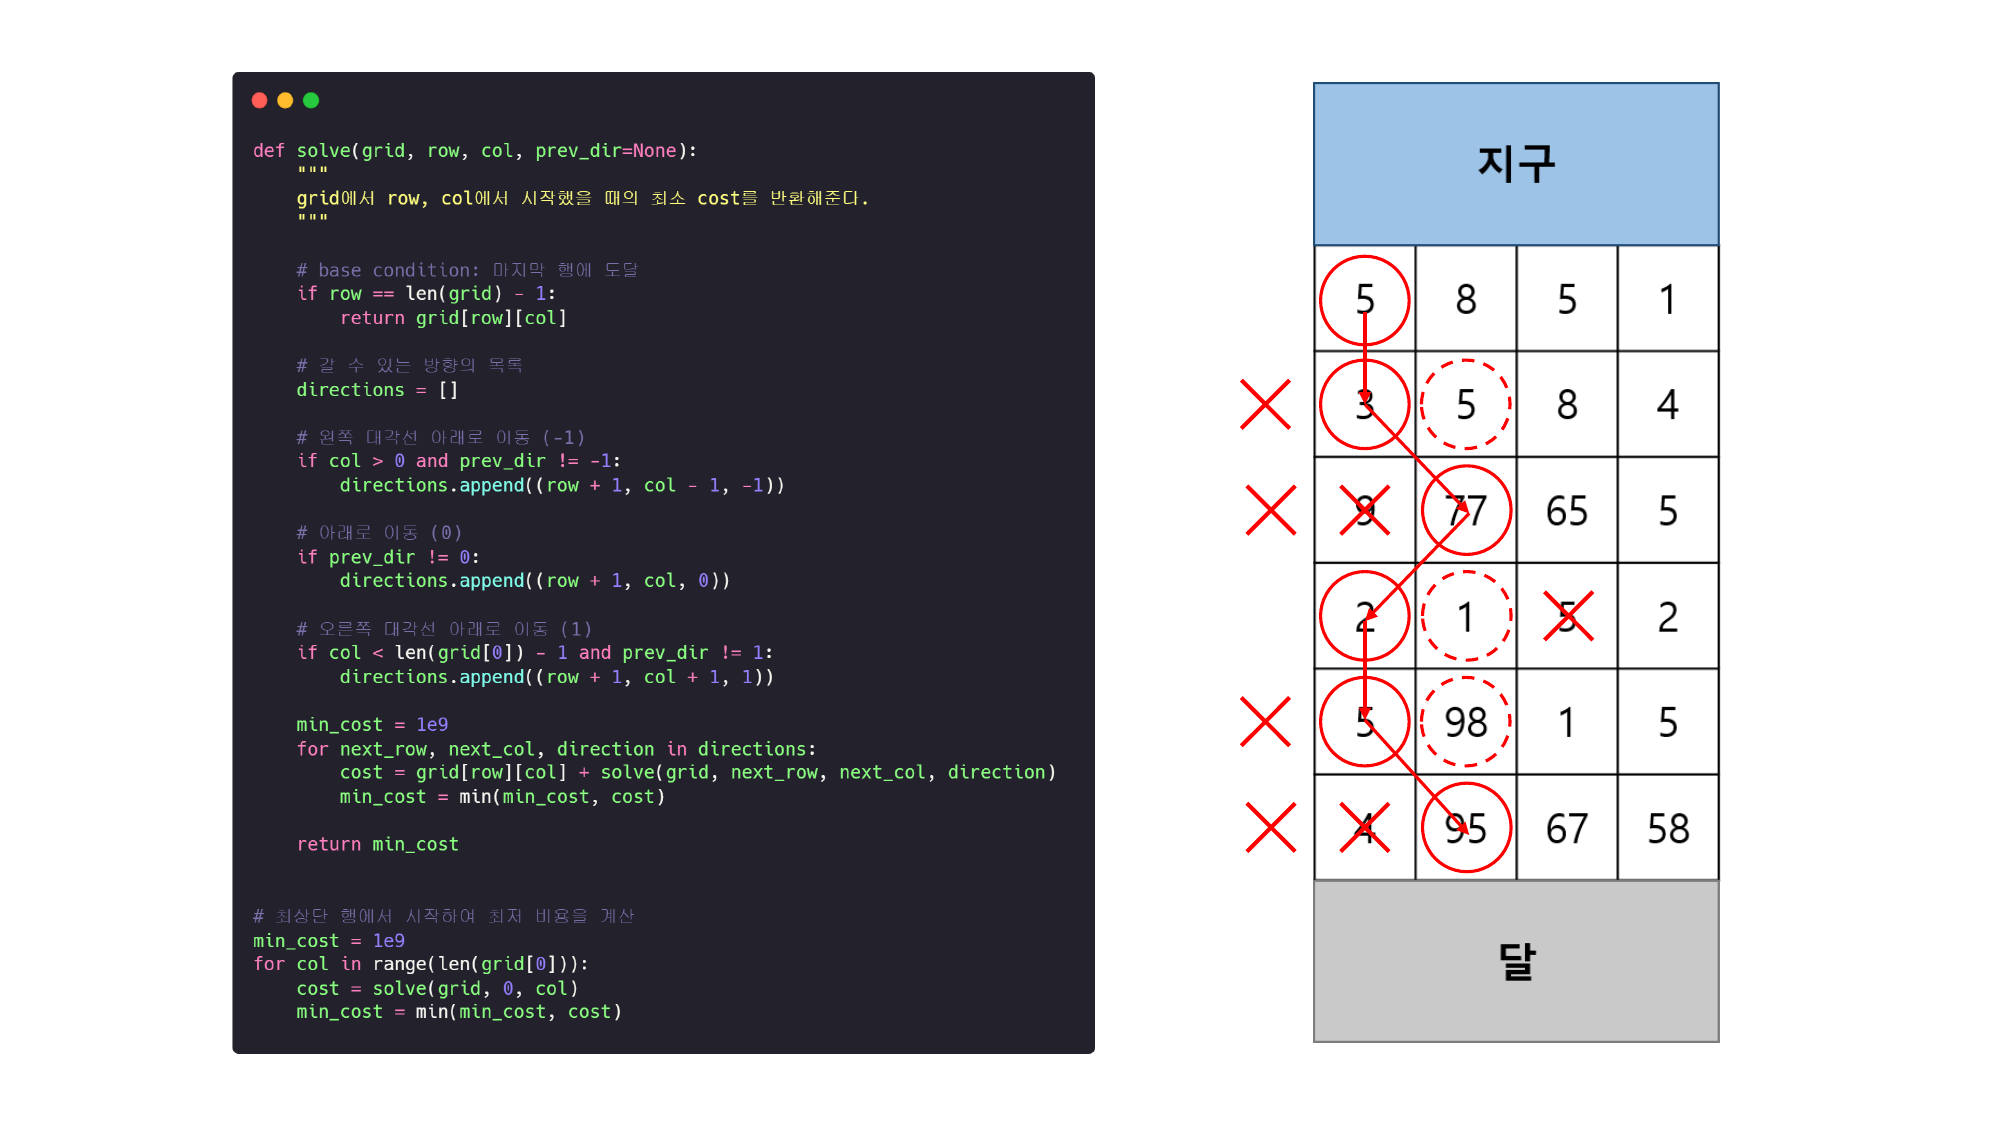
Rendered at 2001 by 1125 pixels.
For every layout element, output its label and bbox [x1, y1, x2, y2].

picture [1312, 81, 1722, 1044]
text_box [1239, 696, 1292, 748]
text_box [1364, 512, 1470, 622]
text_box [1245, 801, 1297, 853]
picture [160, 0, 1167, 1125]
text_box [1245, 484, 1297, 536]
text_box [1364, 403, 1470, 512]
text_box [1364, 719, 1470, 836]
text_box [1239, 378, 1292, 430]
